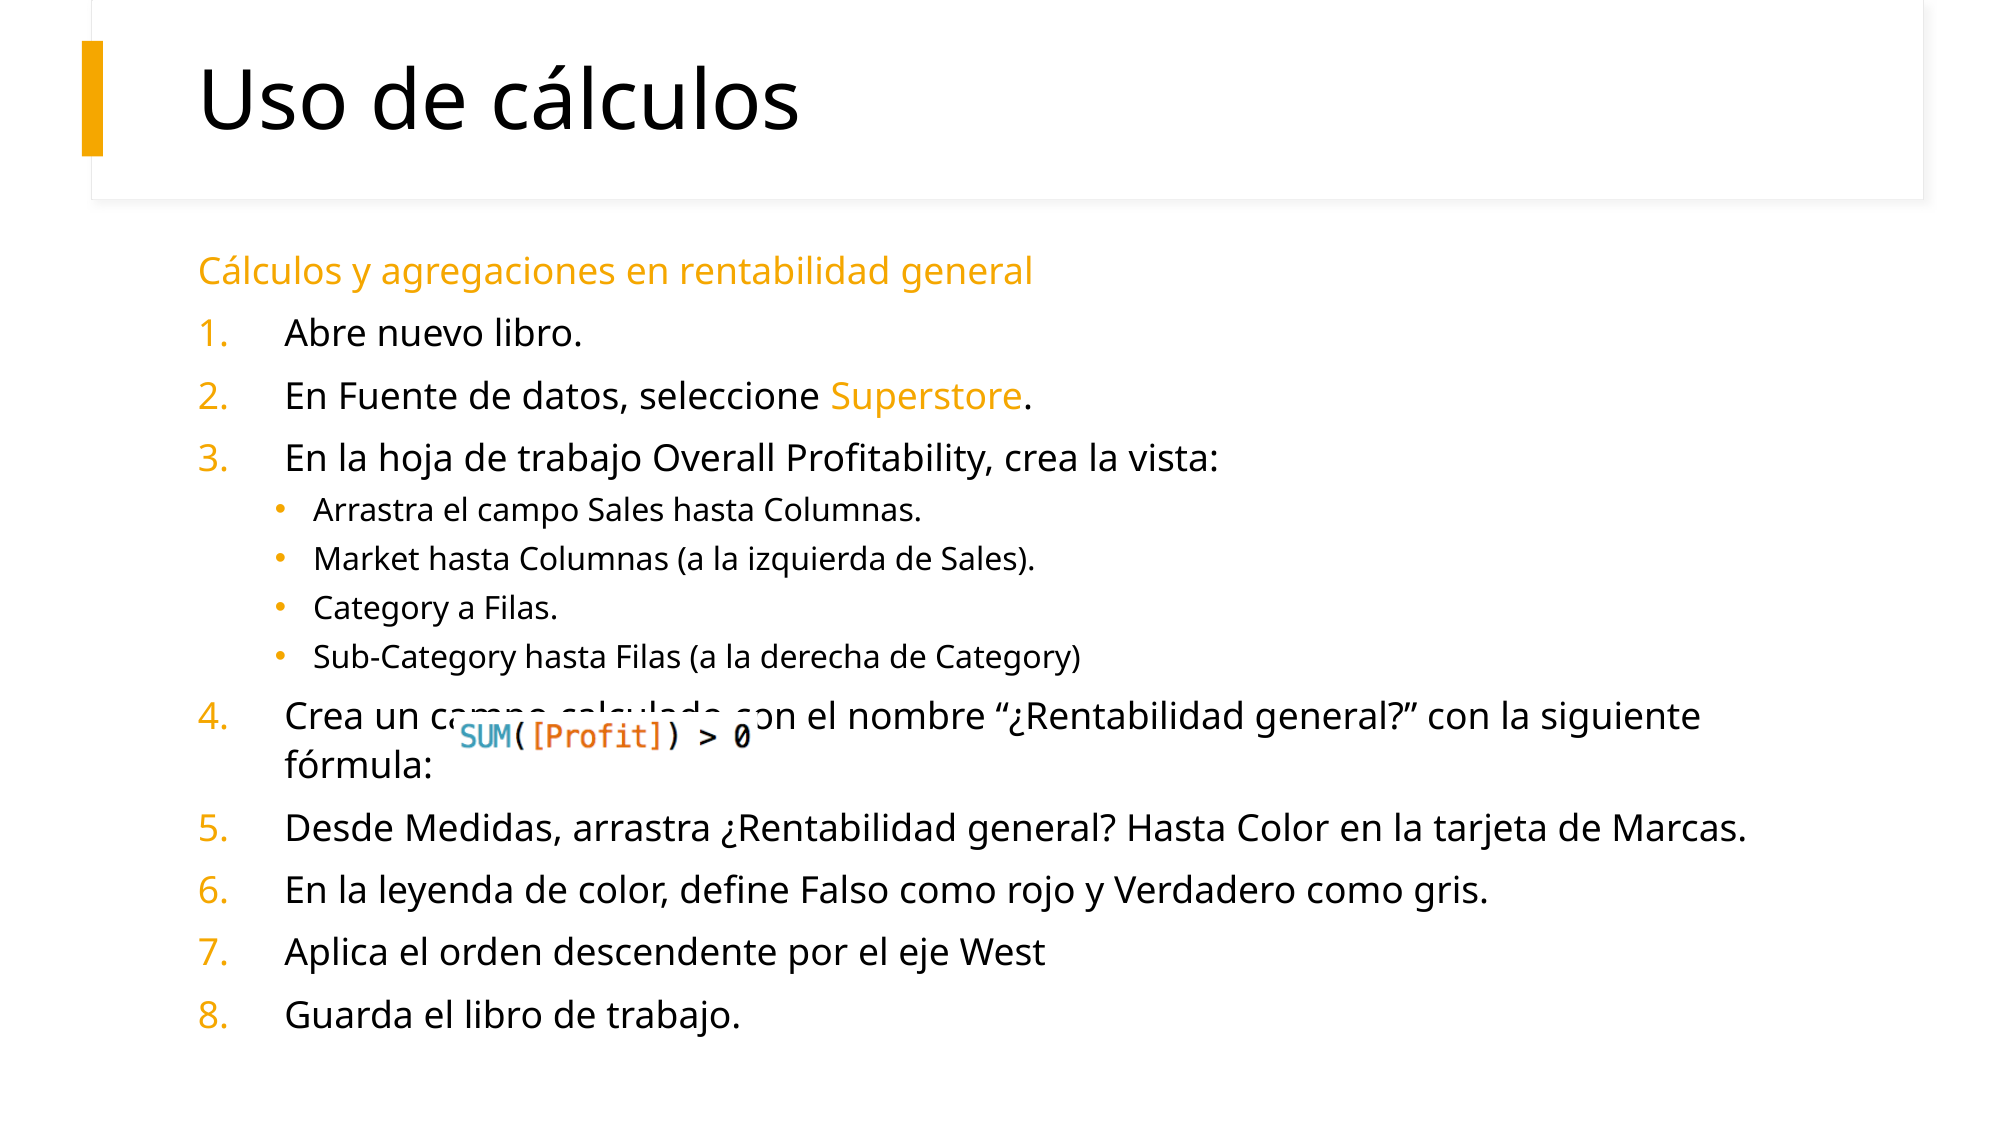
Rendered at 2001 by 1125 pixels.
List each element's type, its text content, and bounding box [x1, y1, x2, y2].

title Uso de cálculos [183, 35, 1851, 170]
list Cálculos y agregaciones en rentabilidad general Abre nuevo libro. En Fuente de datos, seleccione Superstore. En la hoja de trabajo Overall Profitability, crea la vista: Arrastra el campo Sales hasta Columnas. Market hasta Columnas (a la izquierda de Sales). Category a Filas. Sub-Category hasta Filas (a la derecha de Category) Crea un campo calculado con el nombre “¿Rentabilidad general?” con la siguiente fórmula: Desde Medidas, arrastra ¿Rentabilidad general? Hasta Color en la tarjeta de Marcas. En la leyenda de color, define Falso como rojo y Verdadero como gris. Aplica el orden descendente por el eje West Guarda el libro de trabajo. [183, 235, 1851, 1063]
picture [453, 712, 758, 762]
